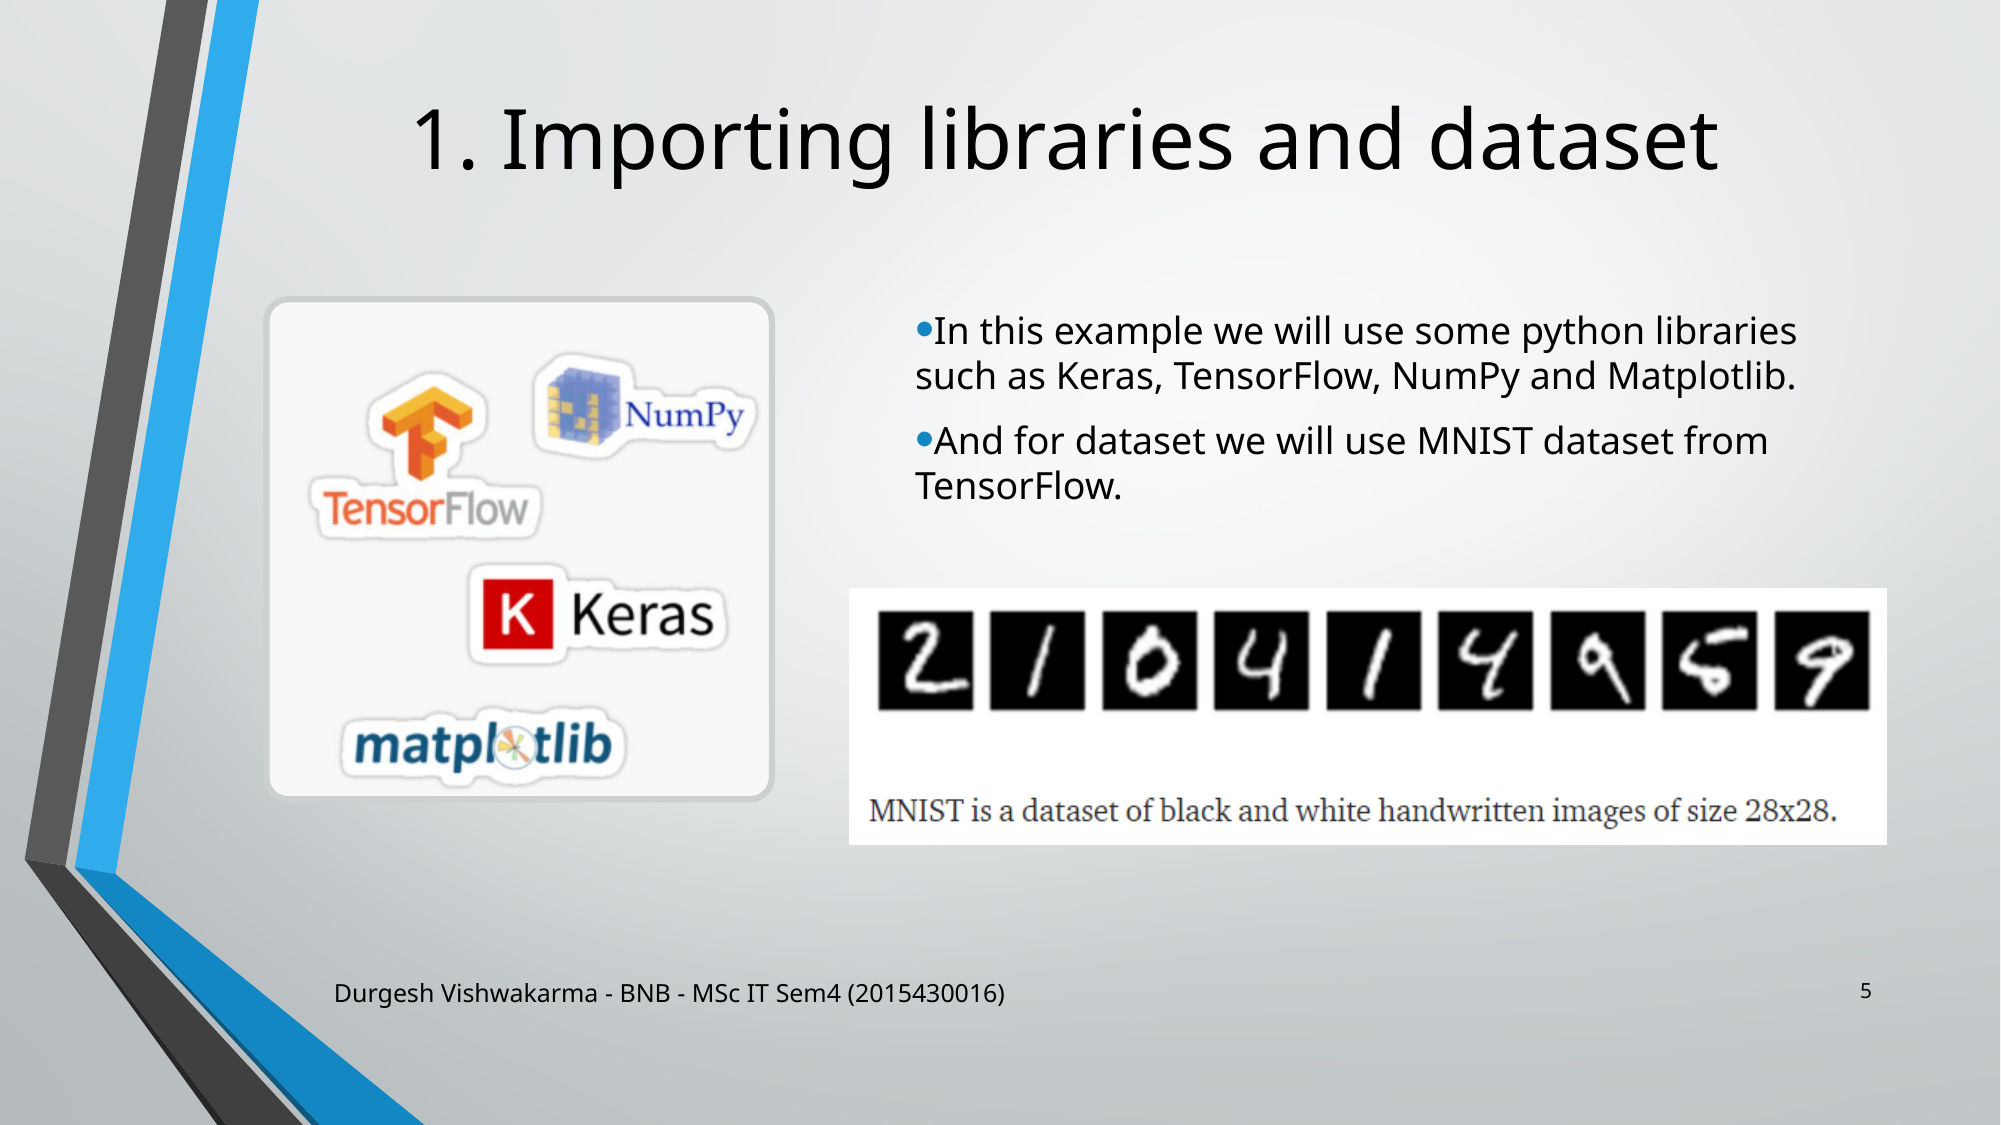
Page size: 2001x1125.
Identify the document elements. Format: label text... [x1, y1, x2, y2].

title 1. Importing libraries and dataset [243, 67, 1887, 205]
footer Durgesh Vishwakarma - BNB - MSc IT Sem4 (2015430016) [318, 962, 1481, 1023]
slide_number 5 [1796, 962, 1887, 1023]
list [266, 298, 773, 800]
text_box In this example we will use some python libraries such as Keras, TensorFlow, NumPy and Matplotlib. And for dataset we will use MNIST dataset from TensorFlow. [900, 299, 1887, 588]
picture [849, 588, 1888, 845]
